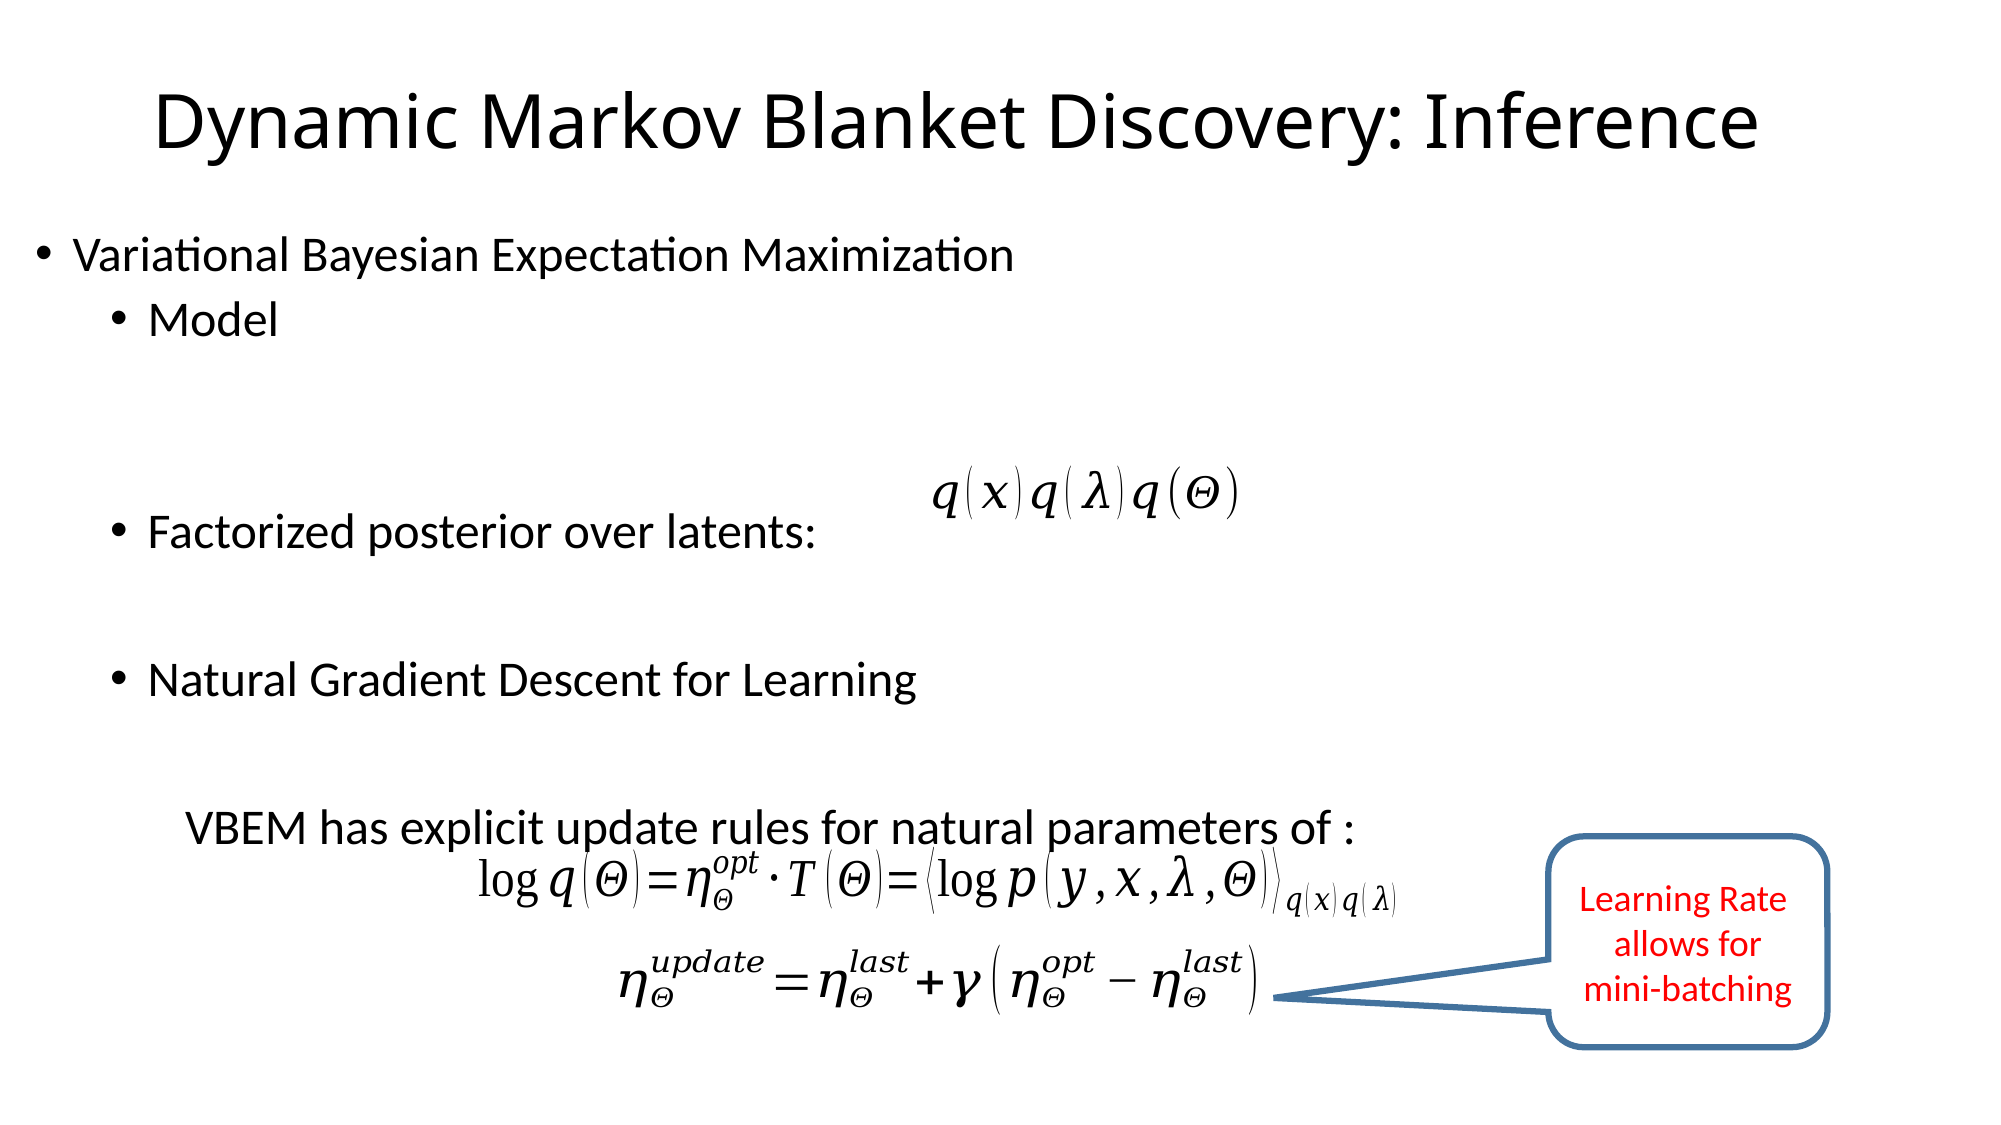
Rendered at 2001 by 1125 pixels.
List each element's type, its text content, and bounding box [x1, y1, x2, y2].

title Dynamic Markov Blanket Discovery: Inference [137, 59, 1863, 189]
